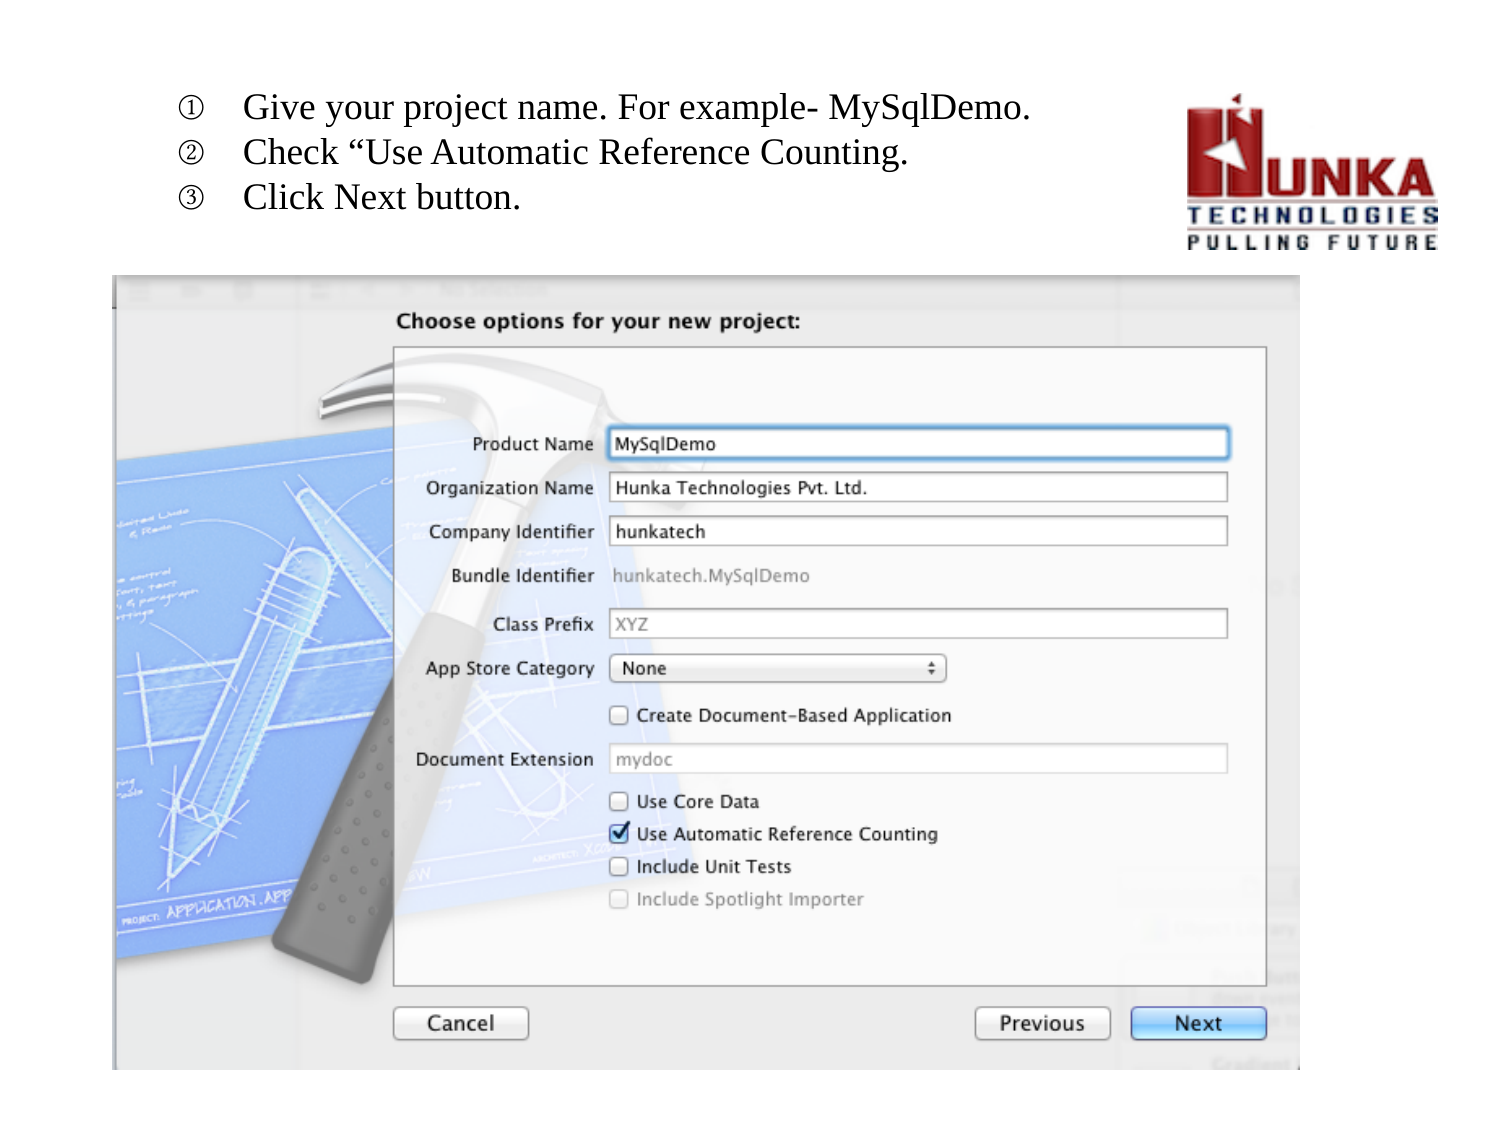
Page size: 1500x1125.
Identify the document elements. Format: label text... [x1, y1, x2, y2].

text_box Give your project name. For example- MySqlDemo. Check “Use Automatic Reference Counting. Click Next button. [87, 74, 1063, 225]
picture [1186, 93, 1438, 251]
picture [111, 274, 1301, 1070]
